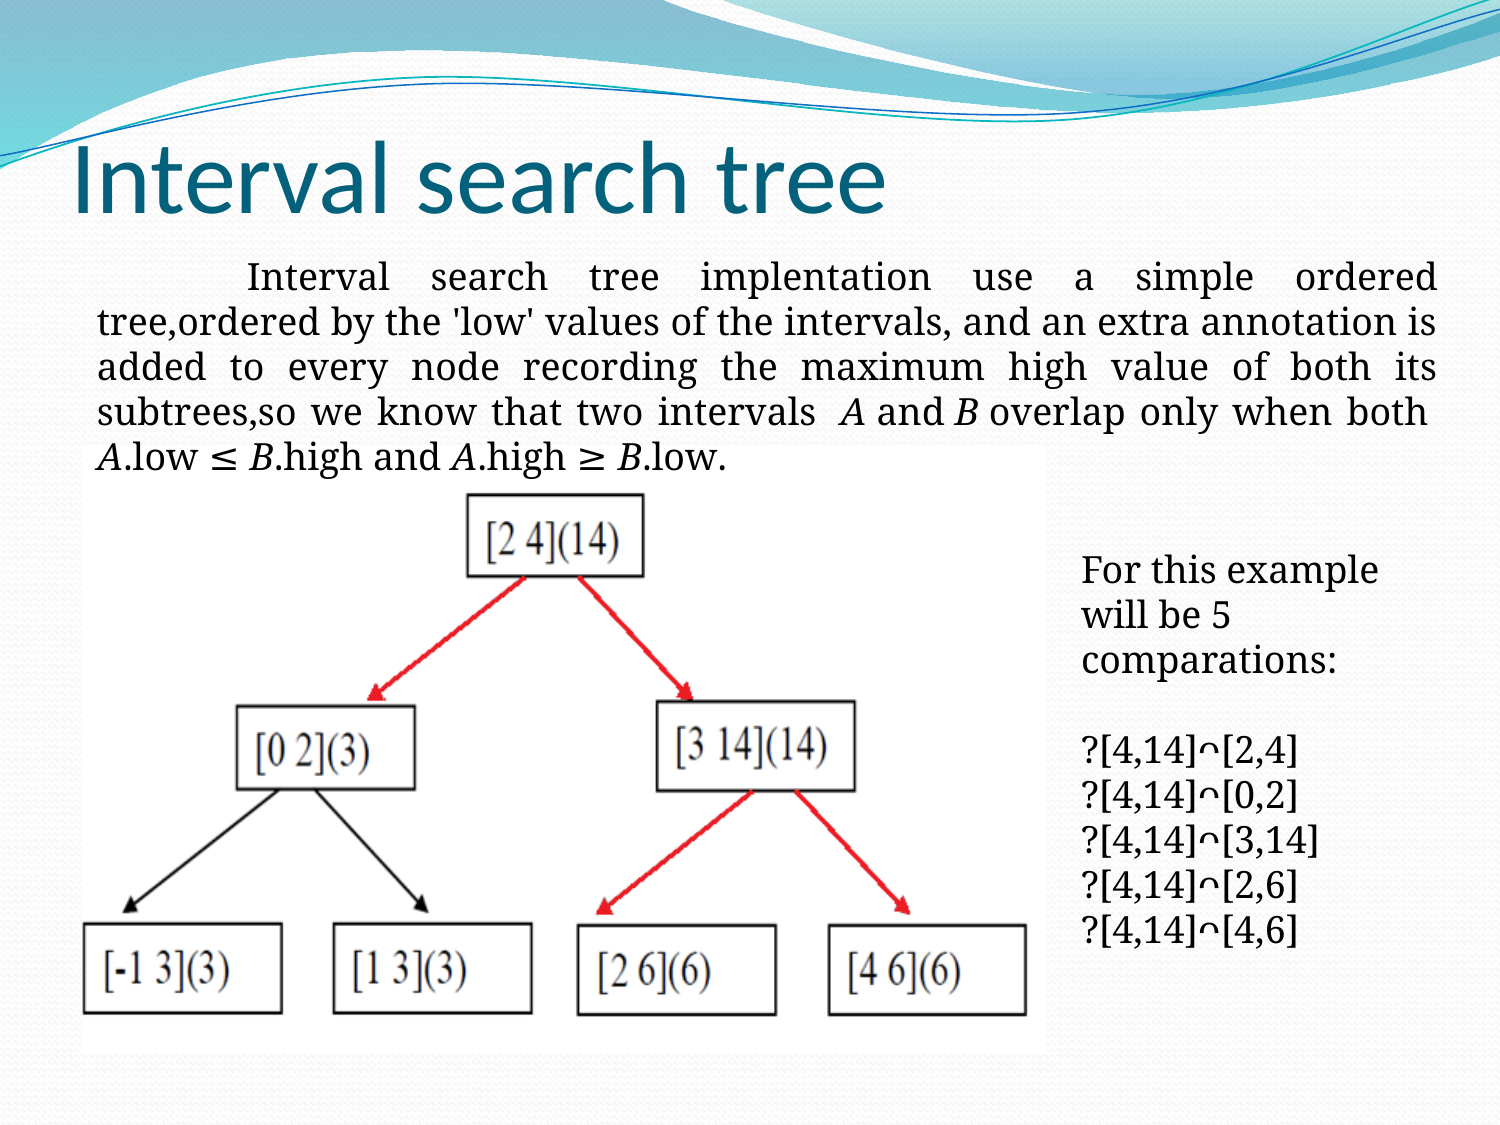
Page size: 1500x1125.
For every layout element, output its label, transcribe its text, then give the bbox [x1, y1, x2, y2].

text_box Interval search tree implentation use a simple ordered tree,ordered by the 'low' values of the intervals, and an extra annotation is added to every node recording the maximum high value of both its subtrees,so we know that two intervals A and B overlap only when both A.low ≤ B.high and A.high ≥ B.low. [82, 246, 1454, 486]
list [81, 445, 1046, 1054]
title Interval search tree [70, 46, 1421, 235]
text_box For this example will be 5 comparations: ?[4,14]ᴖ[2,4] ?[4,14]ᴖ[0,2] ?[4,14]ᴖ[3,14] ?[4,14]ᴖ[2,6] ?[4,14]ᴖ[4,6] [1066, 538, 1453, 959]
